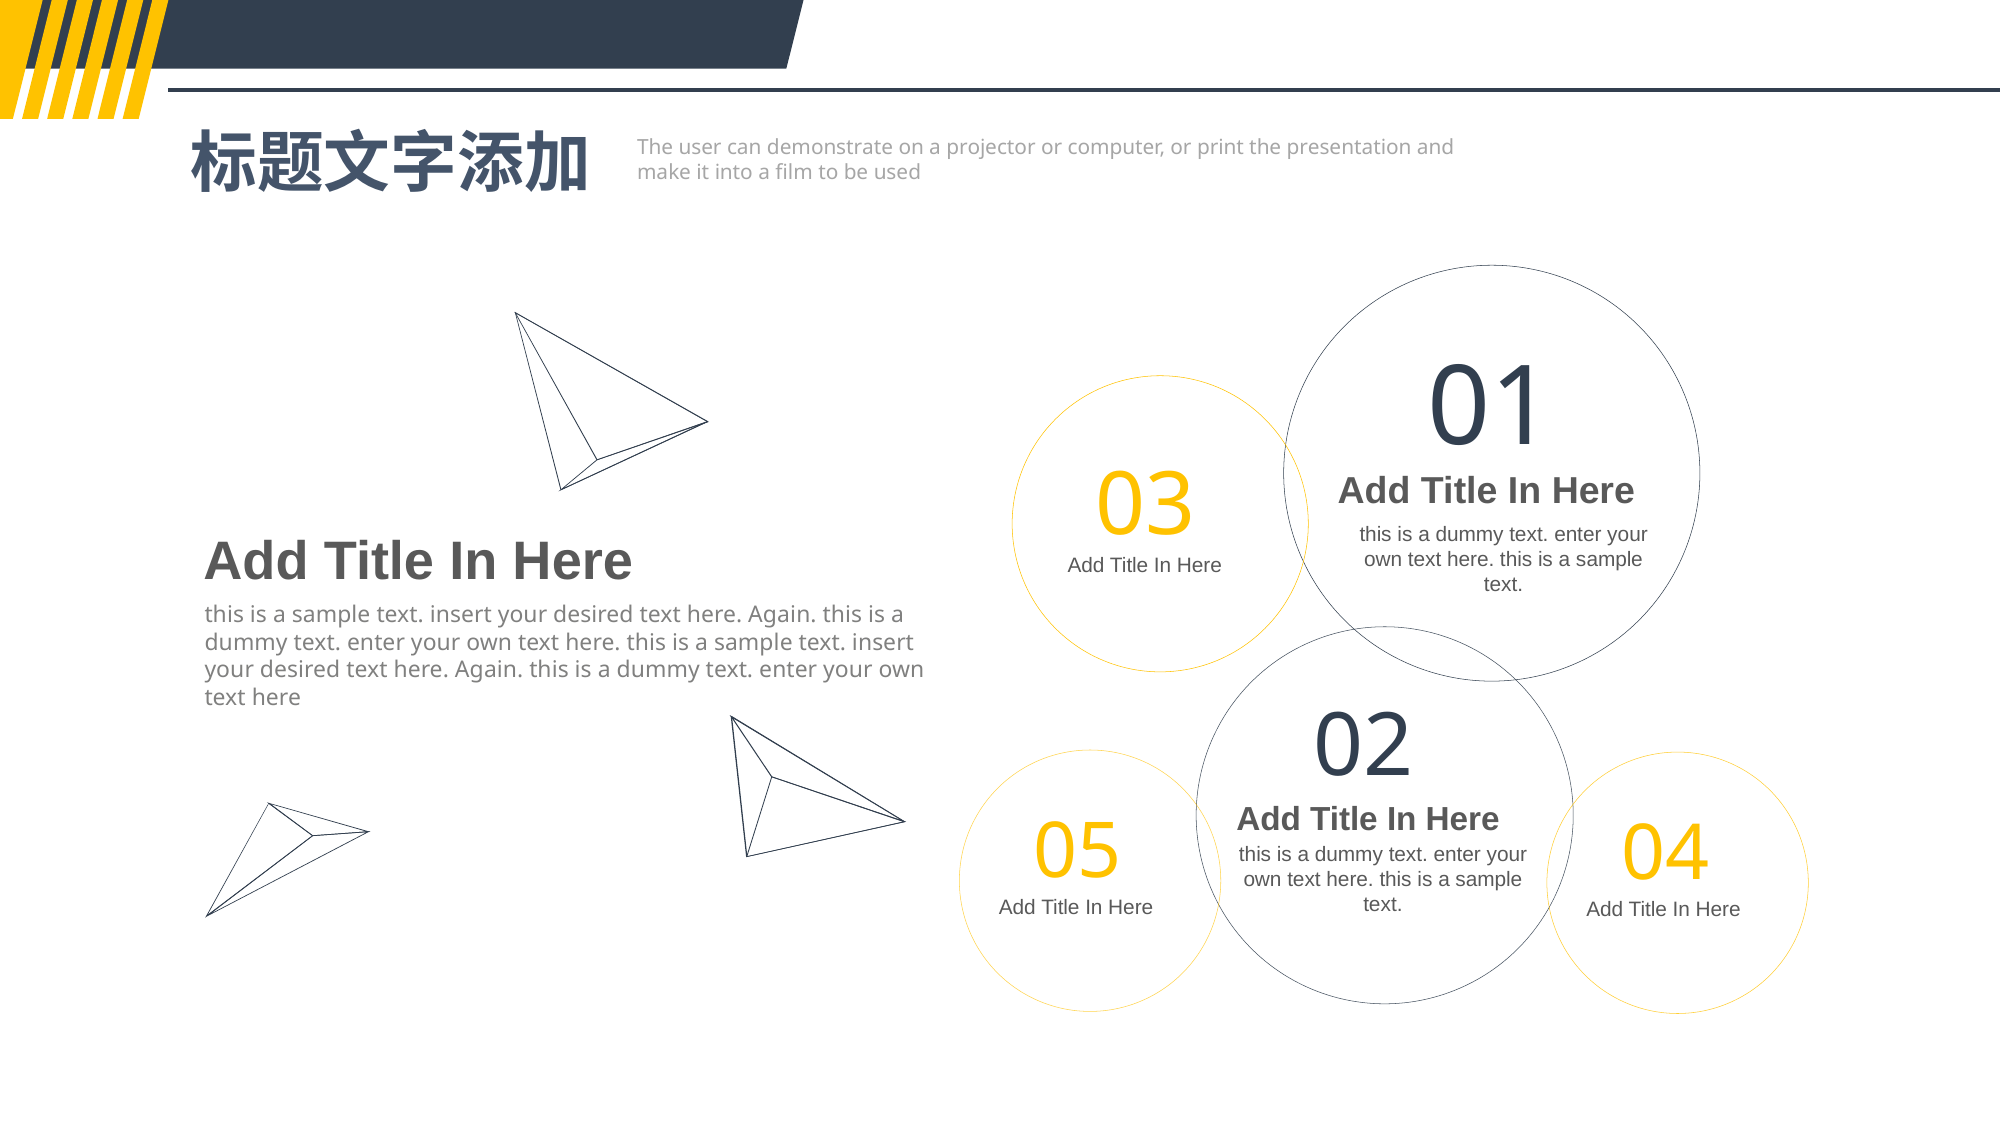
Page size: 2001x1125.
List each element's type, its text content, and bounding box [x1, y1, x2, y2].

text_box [1283, 265, 1700, 682]
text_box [0, 0, 169, 119]
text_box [1012, 375, 1309, 672]
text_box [514, 311, 709, 492]
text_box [959, 749, 1221, 1012]
text_box [169, 0, 804, 69]
text_box Add Title In Here [195, 518, 642, 598]
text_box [683, 665, 907, 898]
text_box The user can demonstrate on a projector or computer, or print the presentation and make it into a film to be used [629, 125, 1463, 191]
text_box this is a sample text. insert your desired text here. Again. this is a dummy text. enter your own text here. this is a sample text. insert your desired text here. Again. this is a dummy text. enter your own text here [197, 592, 949, 718]
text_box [1196, 626, 1574, 1004]
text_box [1546, 752, 1809, 1014]
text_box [205, 802, 371, 918]
text_box 标题文字添加 [182, 112, 599, 207]
